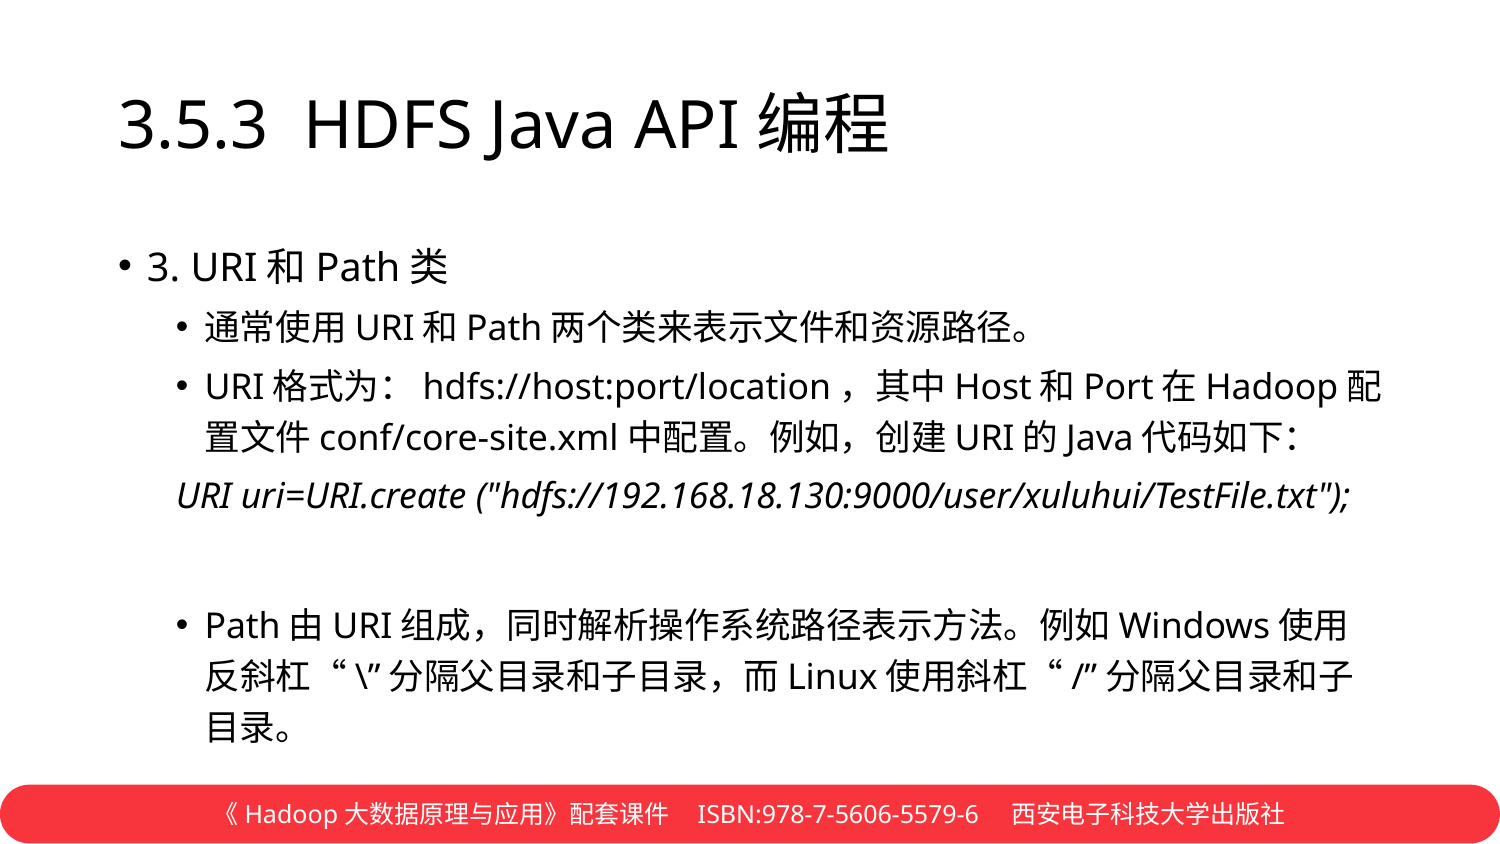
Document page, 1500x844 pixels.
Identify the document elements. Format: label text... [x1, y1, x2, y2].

title 3.5.3 HDFS Java API编程 [103, 44, 1397, 208]
list 3. URI和Path类 通常使用URI和Path两个类来表示文件和资源路径。 URI格式为：hdfs://host:port/location，其中Host和Port在Hadoop配置文件conf/core-site.xml中配置。例如，创建URI的Java代码如下： URI uri=URI.create ("hdfs://192.168.18.130:9000/user/xuluhui/TestFile.txt"); Path由URI组成，同时解析操作系统路径表示方法。例如Windows使用反斜杠“\”分隔父目录和子目录，而Linux使用斜杠“/”分隔父目录和子目录。 [103, 224, 1397, 760]
